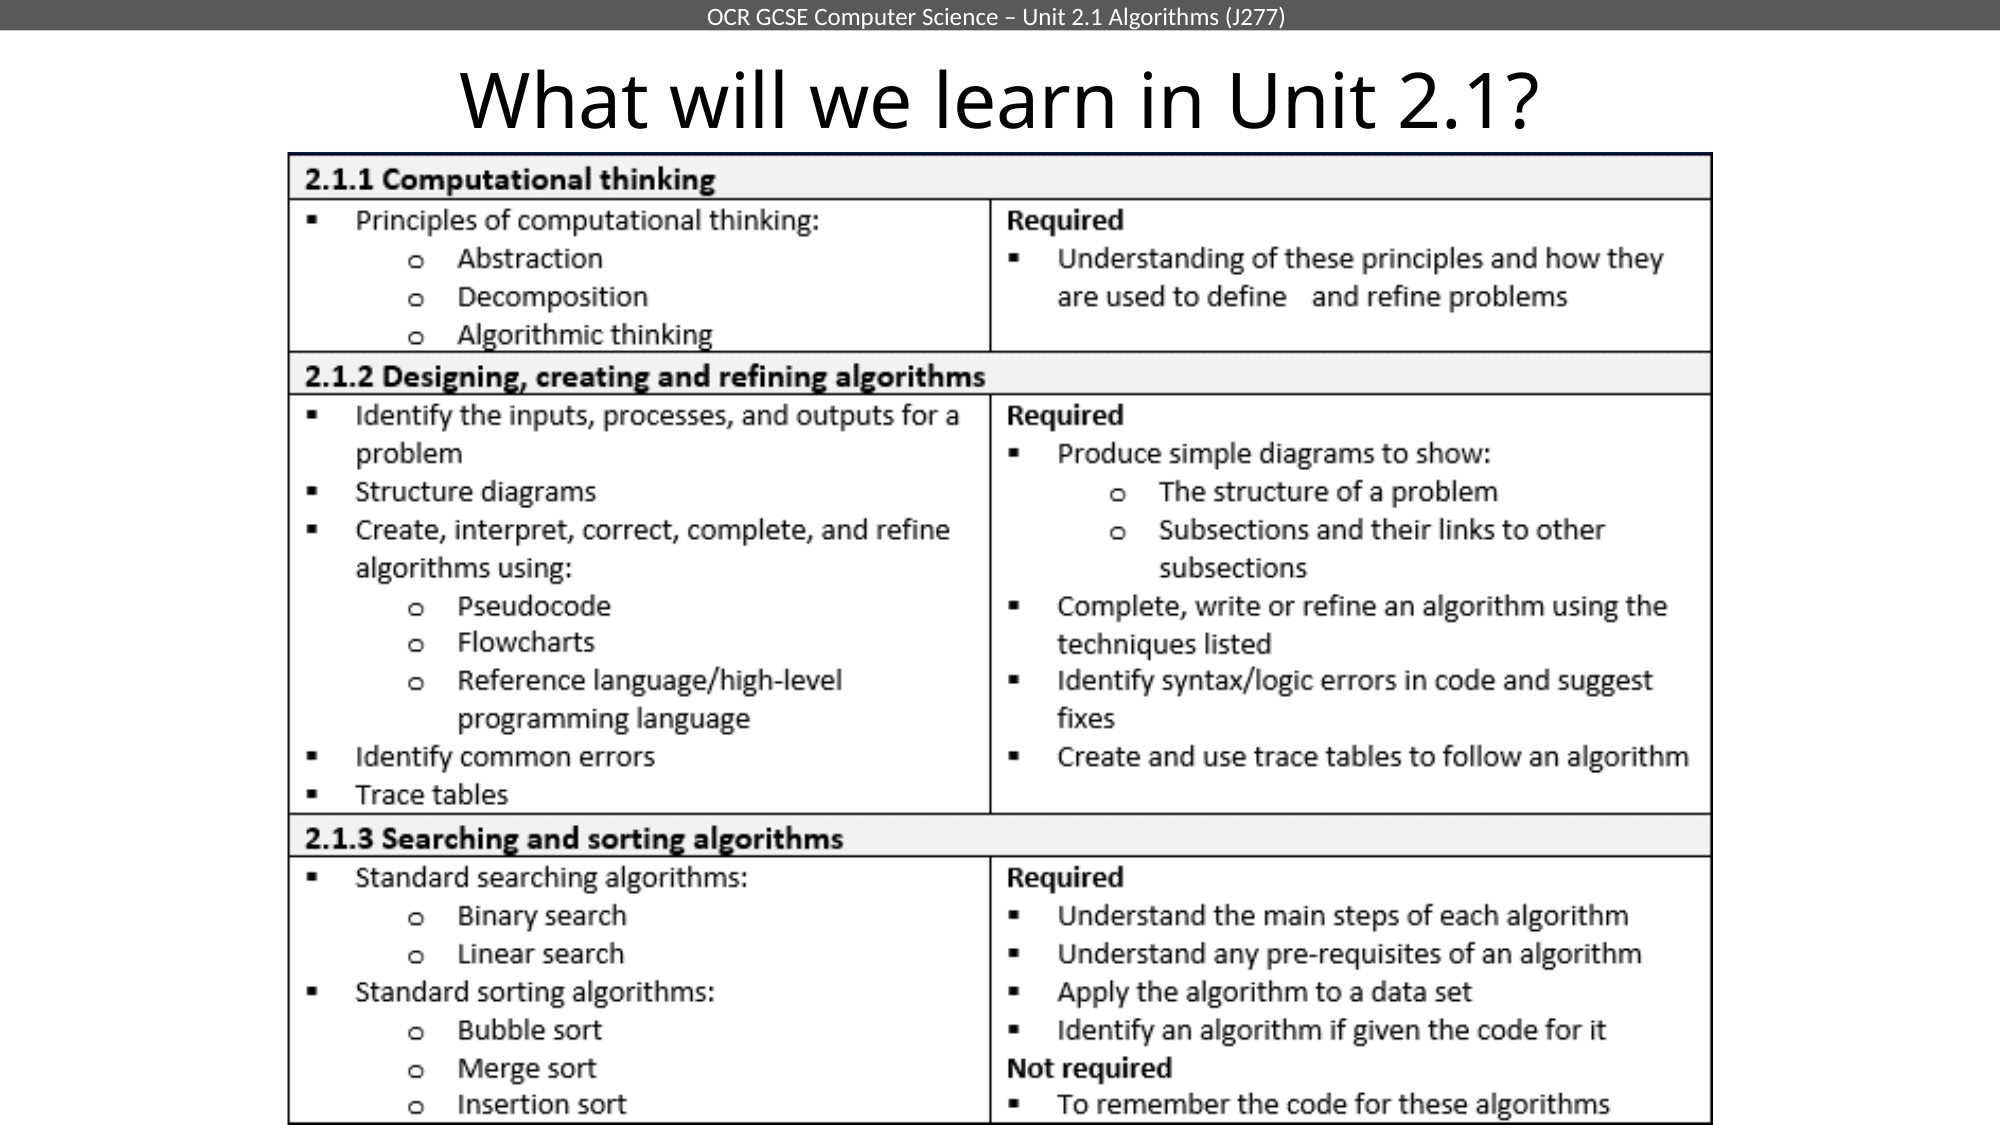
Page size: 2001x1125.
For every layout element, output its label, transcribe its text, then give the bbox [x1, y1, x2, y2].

title What will we learn in Unit 2.1? [137, 54, 1863, 154]
picture [286, 152, 1713, 1125]
